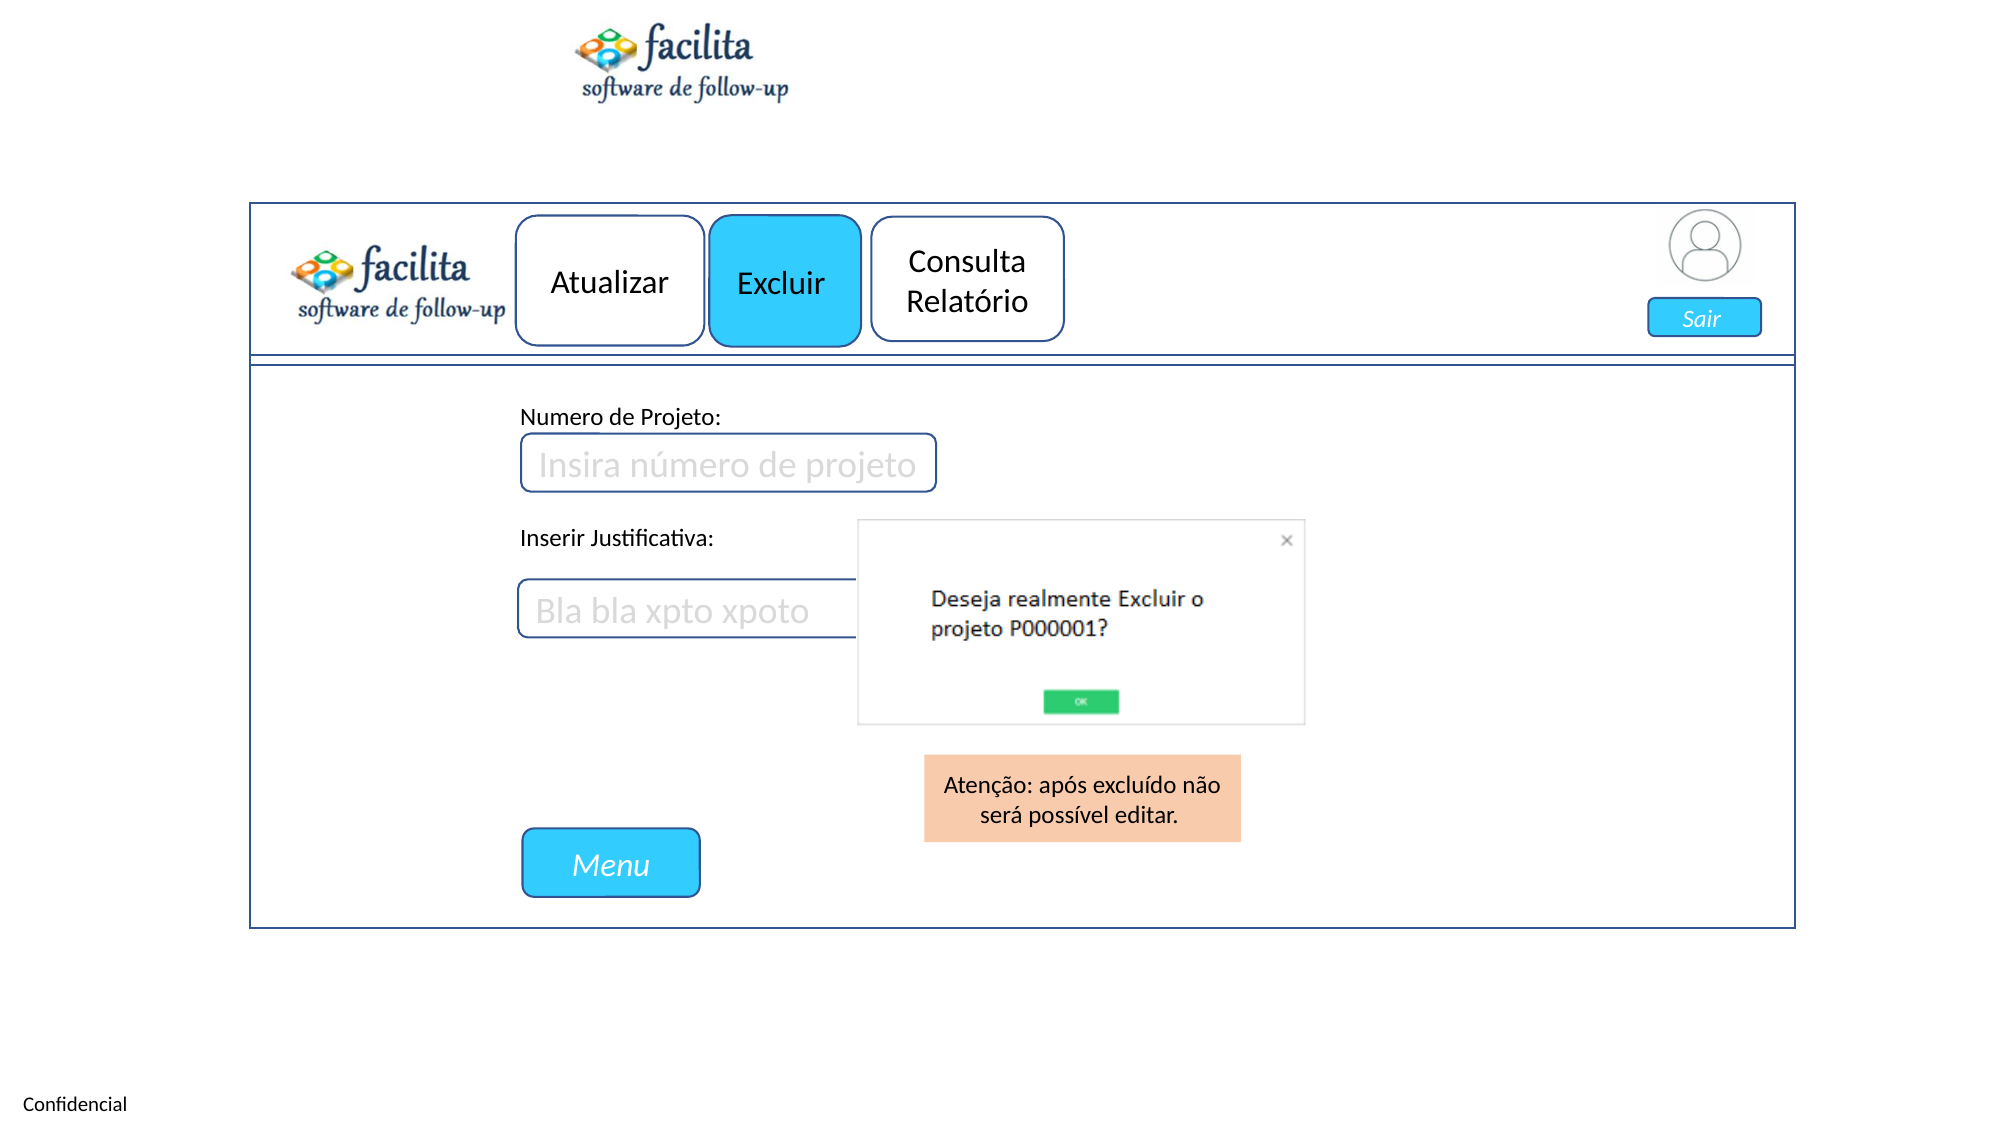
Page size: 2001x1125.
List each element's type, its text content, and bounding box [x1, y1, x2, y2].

text_box Menu [521, 827, 701, 898]
text_box Atenção: após excluído não será possível editar. [923, 754, 1242, 843]
text_box Bla bla xpto xpoto [516, 578, 856, 639]
text_box Numero de Projeto: [504, 395, 823, 435]
text_box Inserir Justificativa: [504, 516, 823, 557]
picture [570, 19, 790, 107]
text_box Sair [1647, 296, 1763, 338]
text_box Consulta Relatório [870, 215, 1066, 343]
text_box Atualizar [514, 214, 706, 347]
picture [856, 519, 1309, 728]
picture [286, 241, 506, 328]
picture [1657, 205, 1754, 286]
text_box Insira número de projeto [520, 432, 938, 493]
text_box [249, 202, 1796, 354]
text_box [249, 354, 1796, 929]
text_box Excluir [708, 214, 863, 348]
